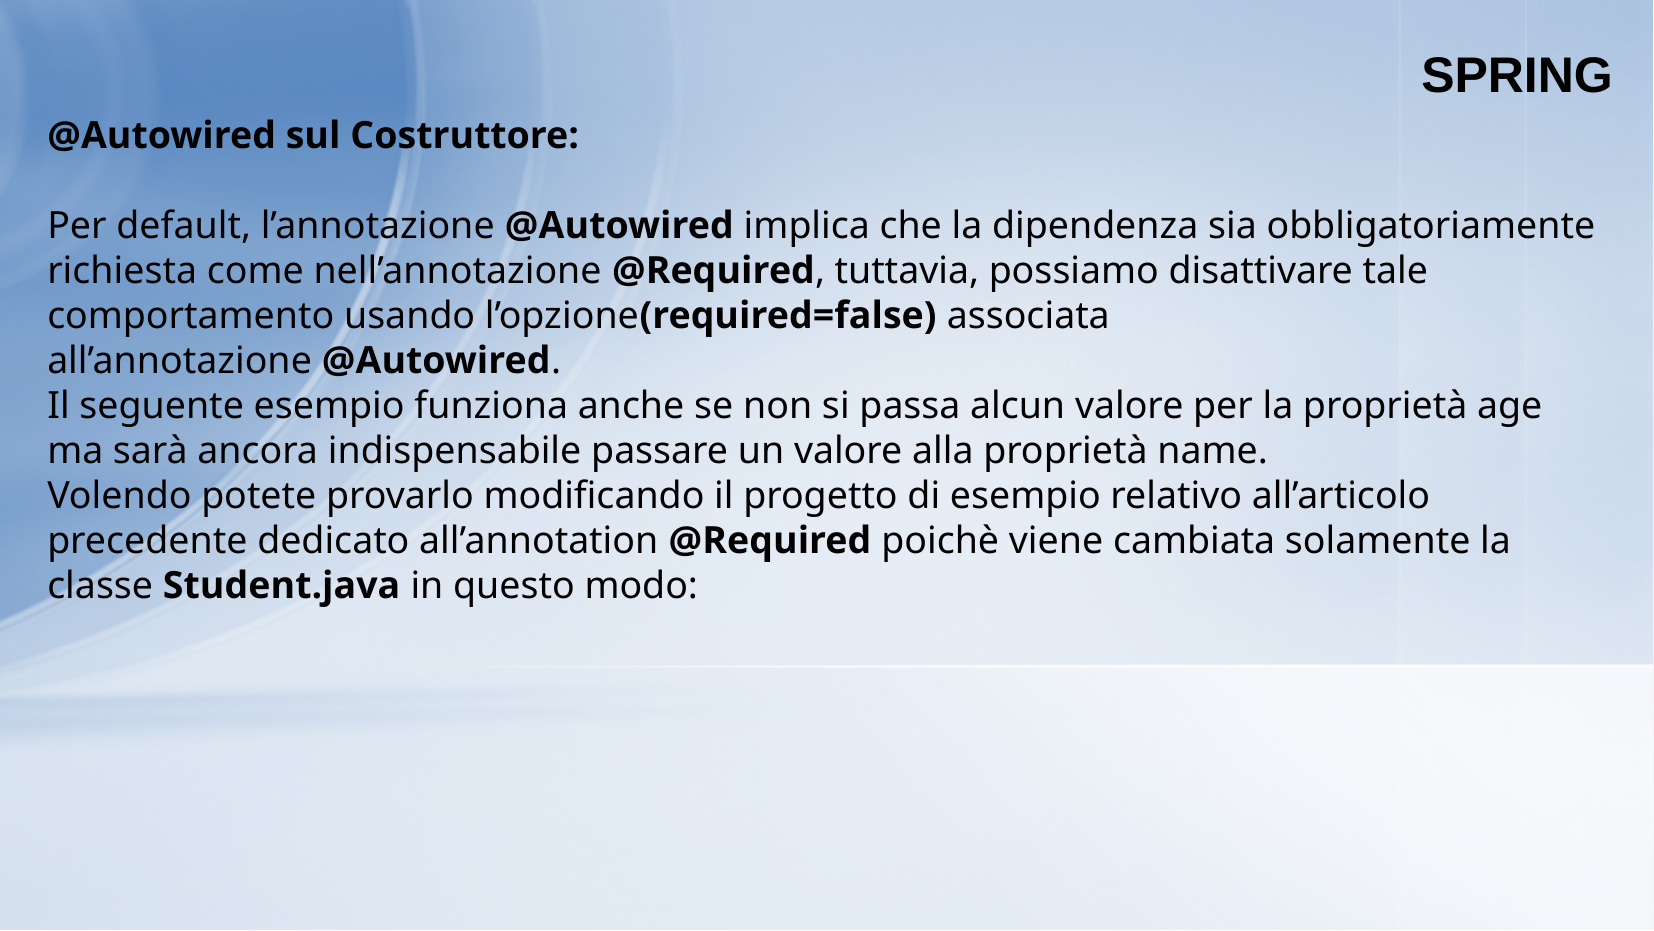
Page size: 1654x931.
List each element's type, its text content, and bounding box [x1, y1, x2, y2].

picture [0, 0, 1653, 930]
text_box @Autowired sul Costruttore: Per default, l’annotazione @Autowired implica che la dipendenza sia obbligatoriamente richiesta come nell’annotazione @Required, tuttavia, possiamo disattivare tale comportamento usando l’opzione(required=false) associata all’annotazione @Autowired. Il seguente esempio funziona anche se non si passa alcun valore per la proprietà age ma sarà ancora indispensabile passare un valore alla proprietà name. Volendo potete provarlo modificando il progetto di esempio relativo all’articolo precedente dedicato all’annotation @Required poichè viene cambiata solamente la classe Student.java in questo modo: [32, 103, 1621, 562]
text_box SPRING [1113, 15, 1628, 110]
text_box [45, 191, 1608, 242]
